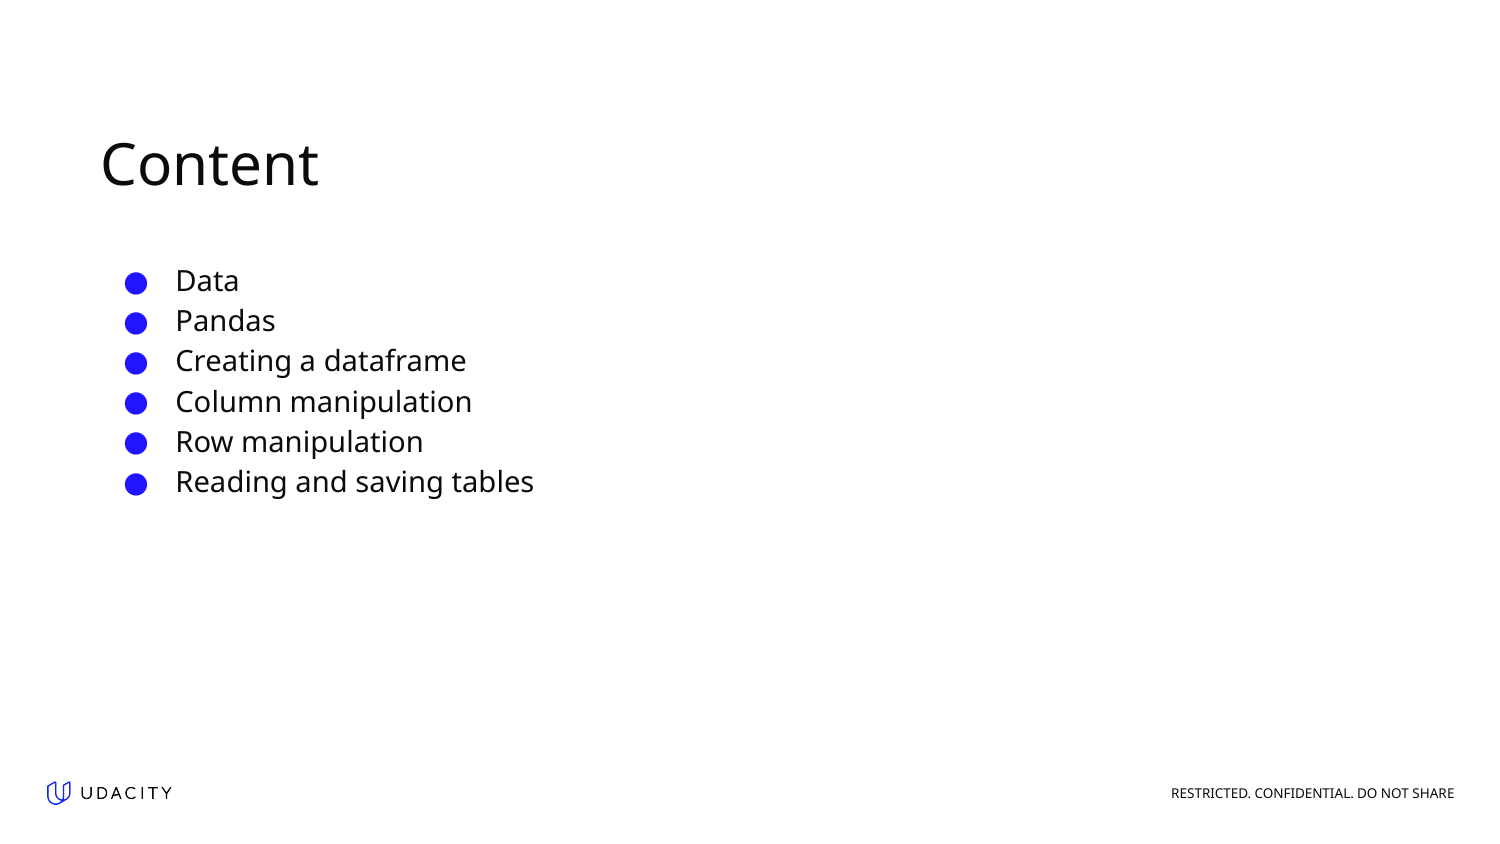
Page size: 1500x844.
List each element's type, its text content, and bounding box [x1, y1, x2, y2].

list Data Pandas Creating a dataframe Column manipulation Row manipulation Reading and saving tables [100, 257, 1023, 677]
picture [47, 781, 172, 805]
title Content [100, 100, 1023, 225]
